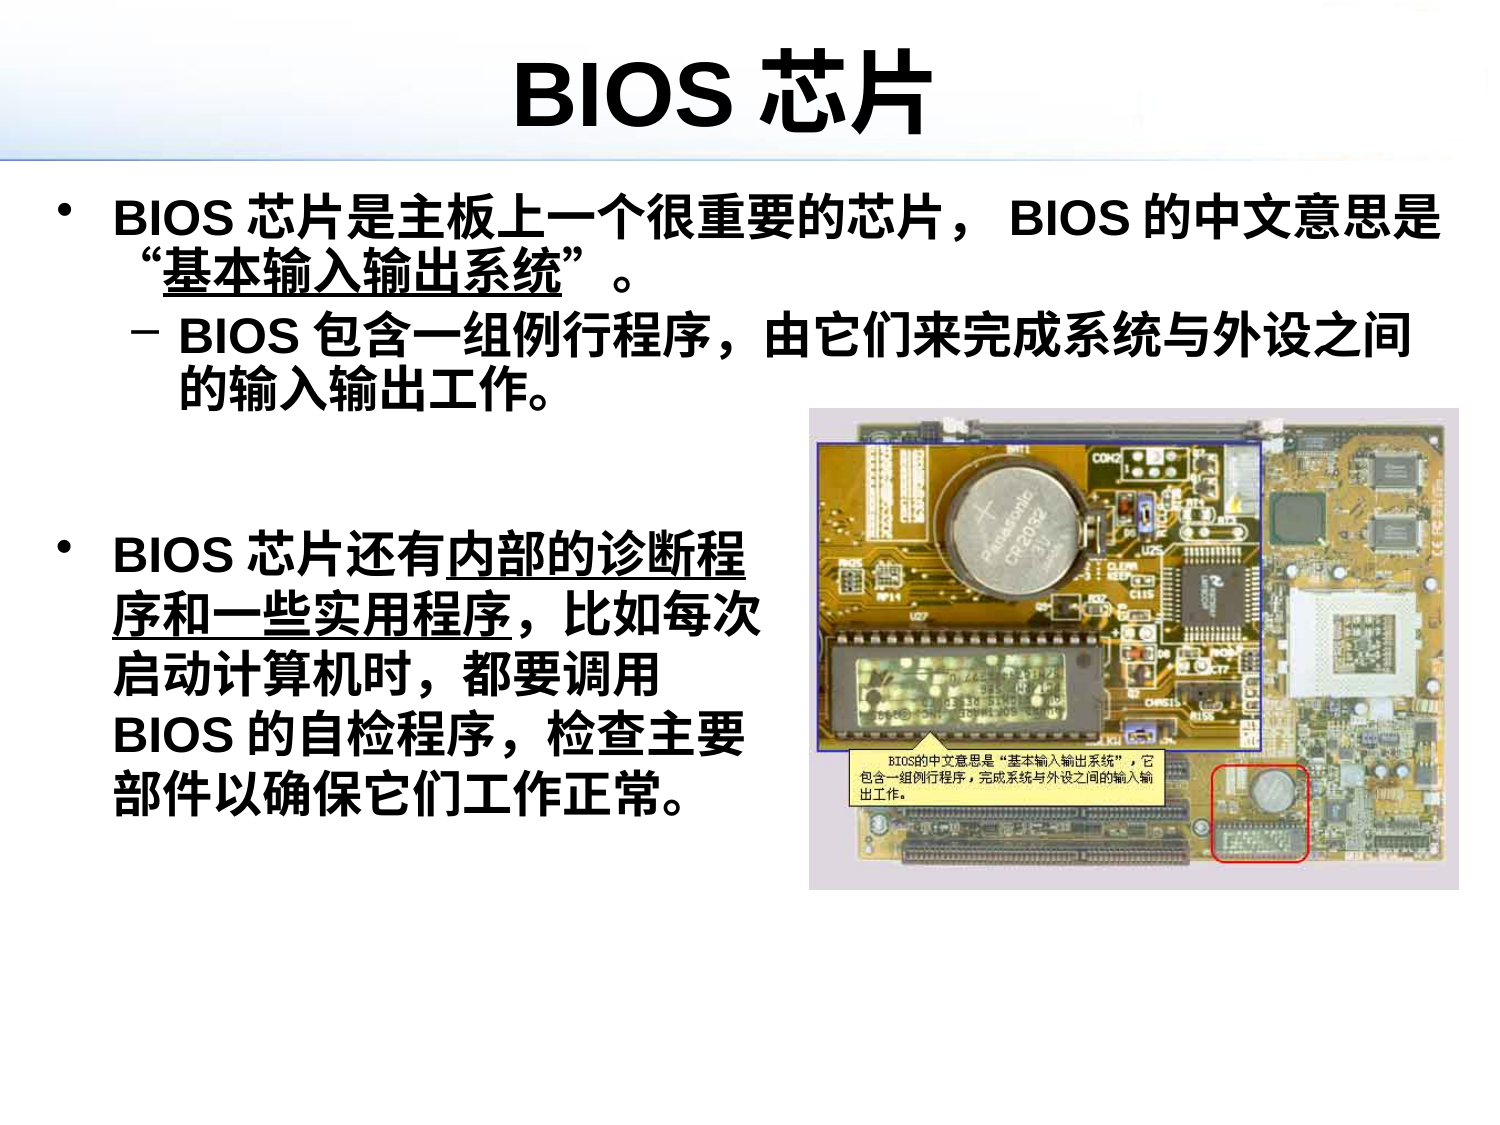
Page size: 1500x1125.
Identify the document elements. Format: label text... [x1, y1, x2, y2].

picture [0, 0, 1500, 161]
picture [808, 408, 1459, 890]
list BIOS芯片是主板上一个很重要的芯片，BIOS的中文意思是“基本输入输出系统”。 BIOS包含一组例行程序，由它们来完成系统与外设之间的输入输出工作。 [41, 184, 1459, 468]
text_box BIOS芯片还有内部的诊断程序和一些实用程序，比如每次启动计算机时，都要调用BIOS的自检程序，检查主要部件以确保它们工作正常。 [41, 515, 786, 831]
title BIOS芯片 [41, 31, 1412, 149]
